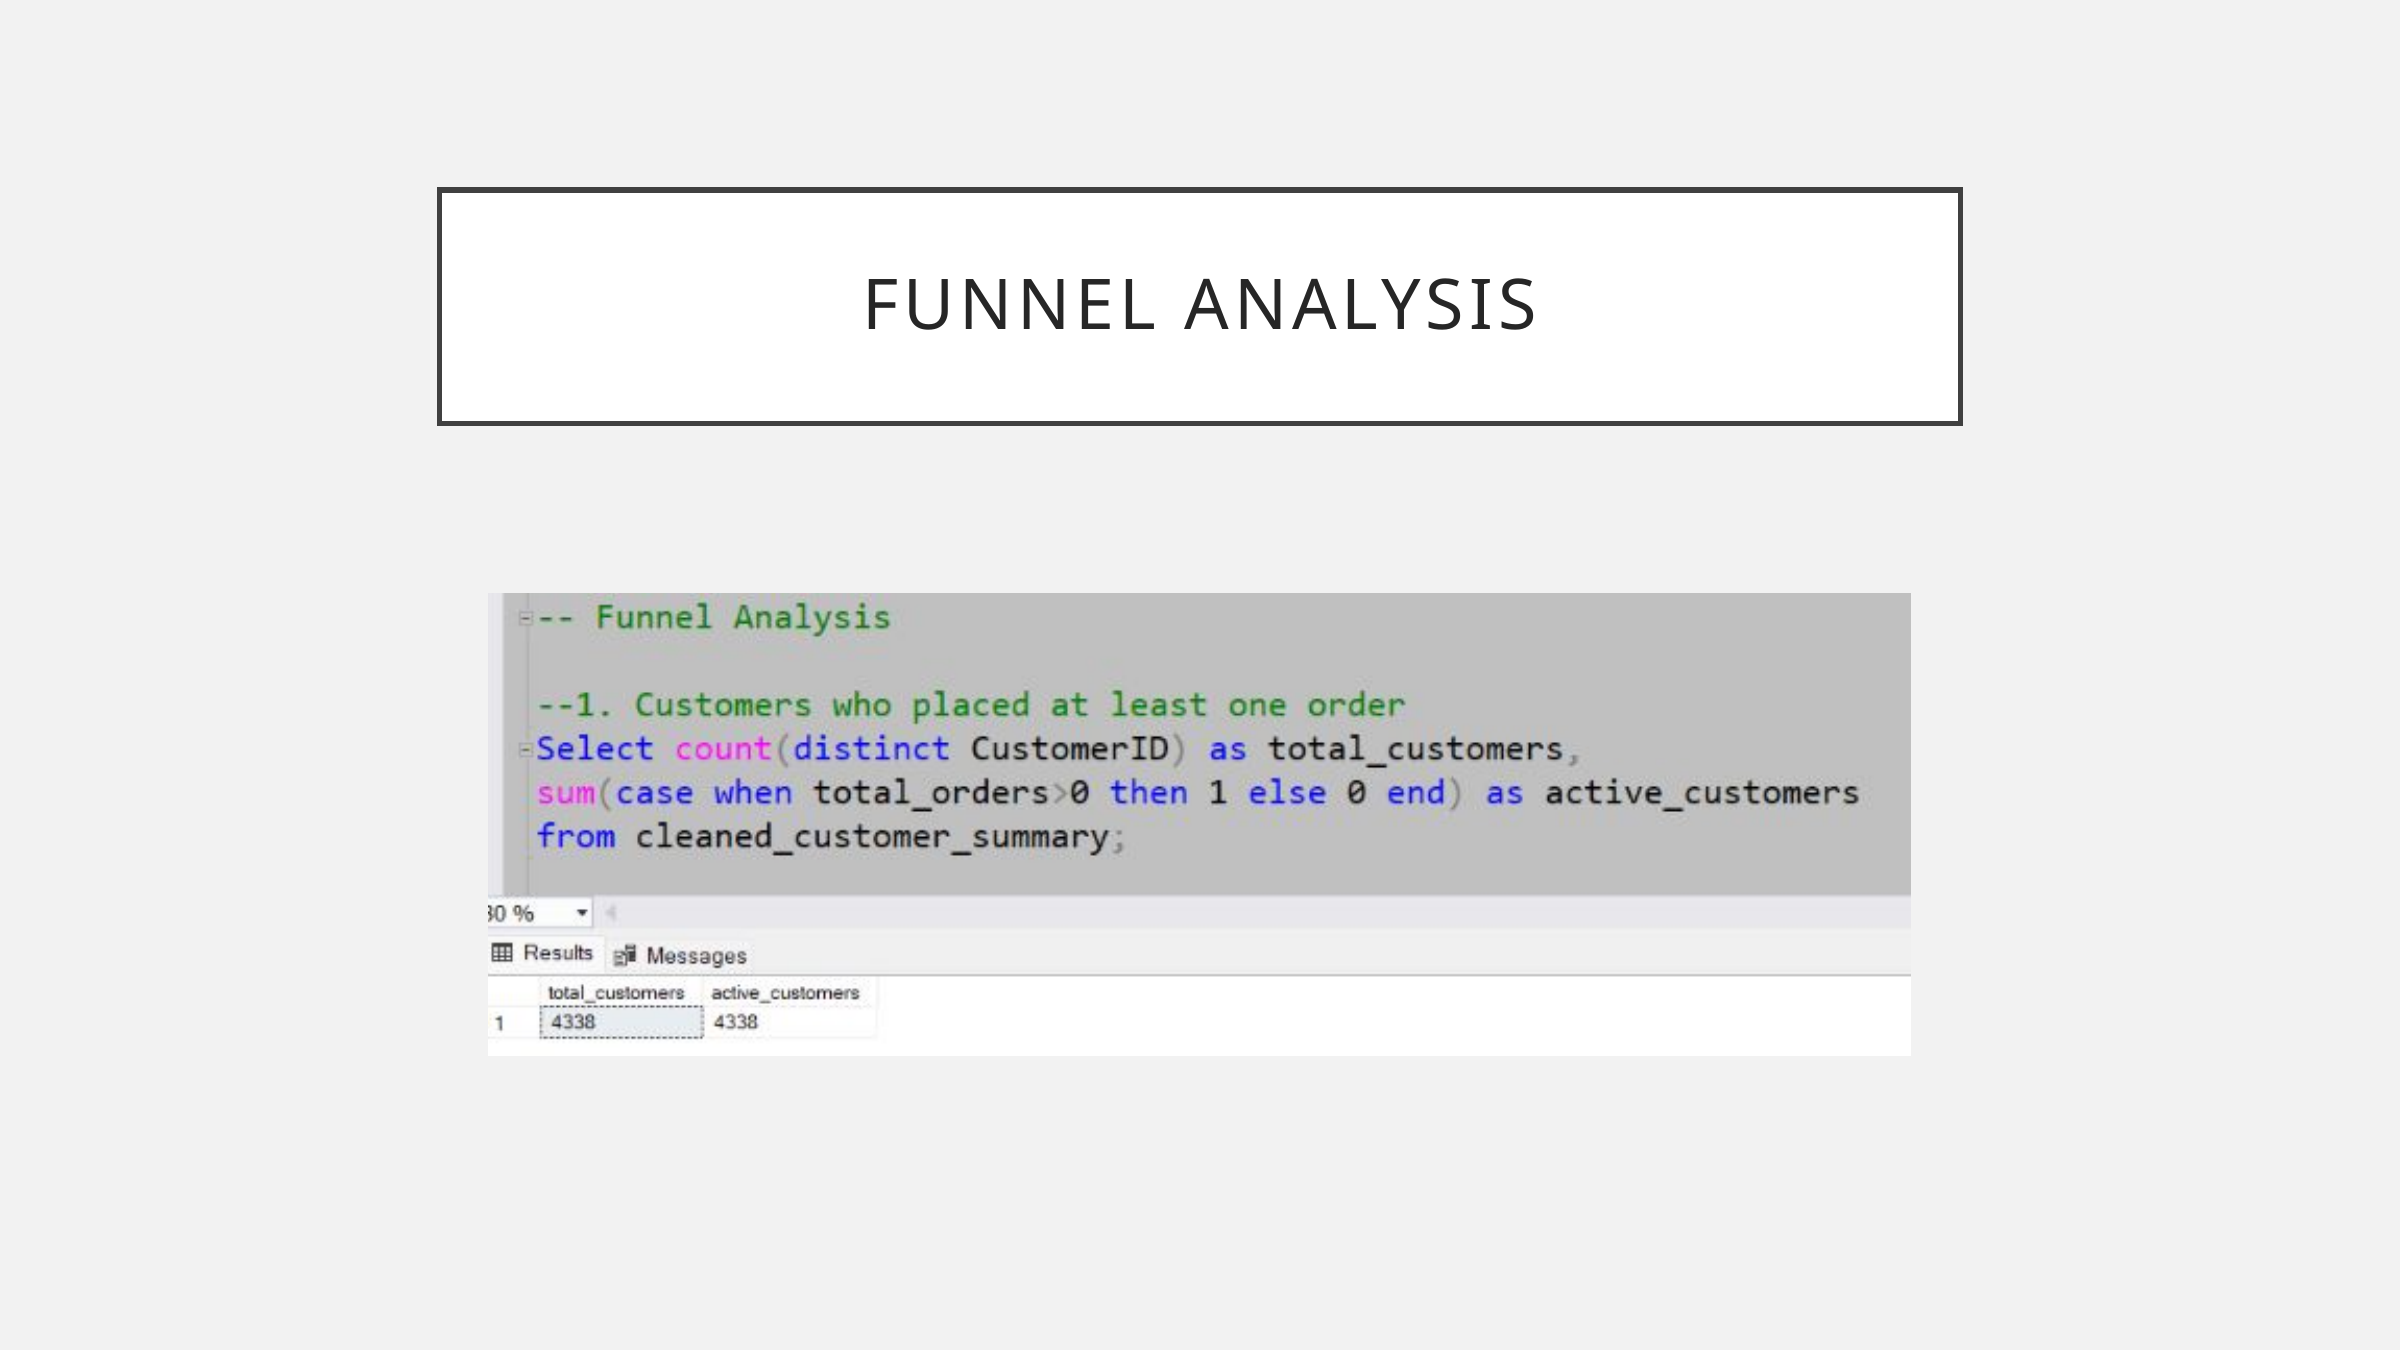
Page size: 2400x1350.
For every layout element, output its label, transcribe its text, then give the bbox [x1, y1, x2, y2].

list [488, 593, 1911, 1056]
title Funnel analysis [437, 187, 1963, 426]
